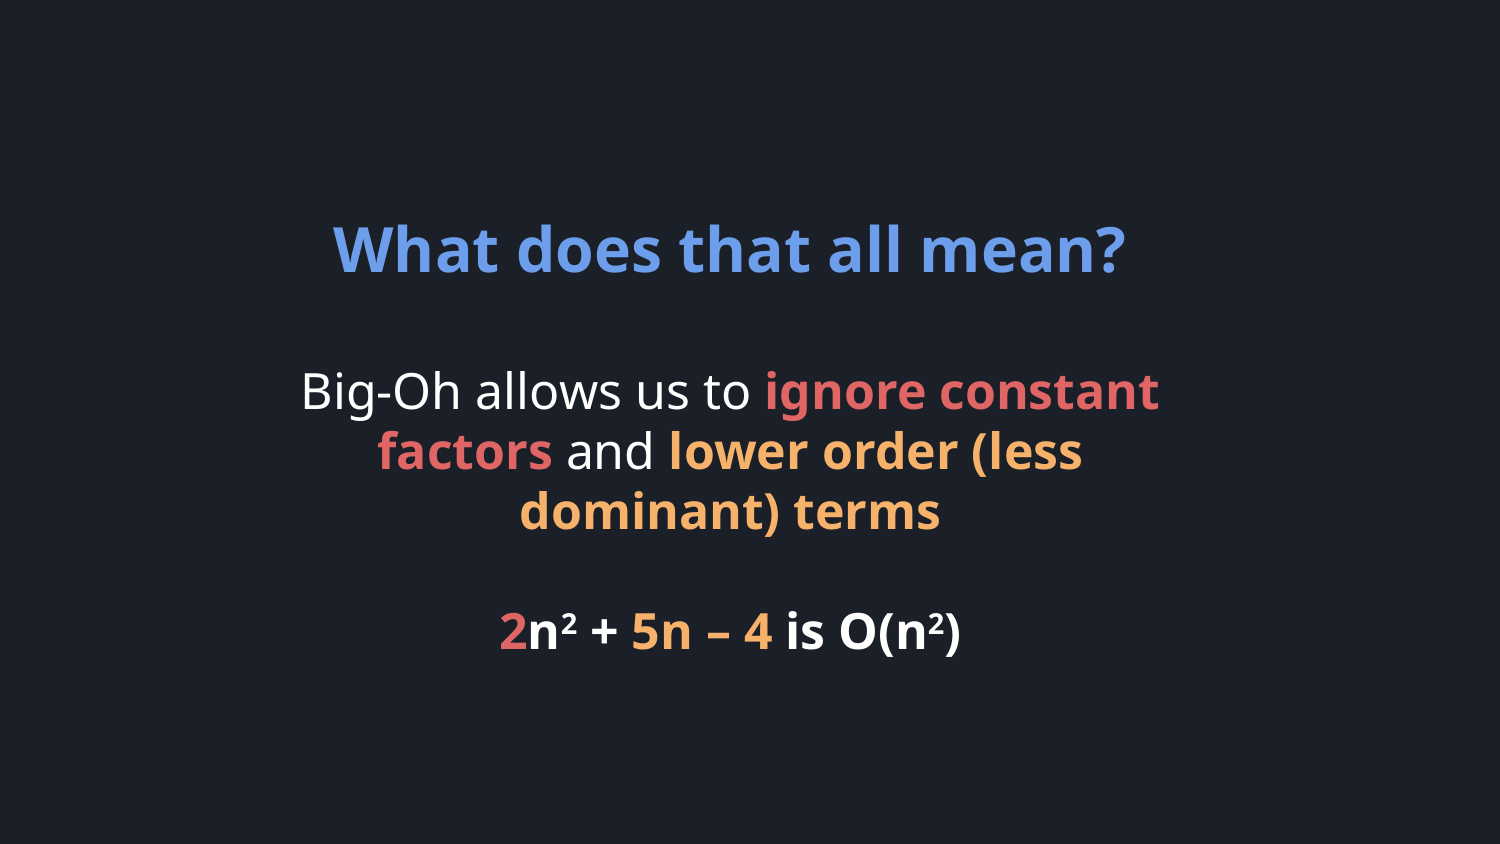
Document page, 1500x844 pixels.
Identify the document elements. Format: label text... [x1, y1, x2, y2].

text_box What does that all mean? Big-Oh allows us to ignore constant factors and lower order (less dominant) terms 2n2 + 5n – 4 is O(n2) [34, 194, 1426, 316]
